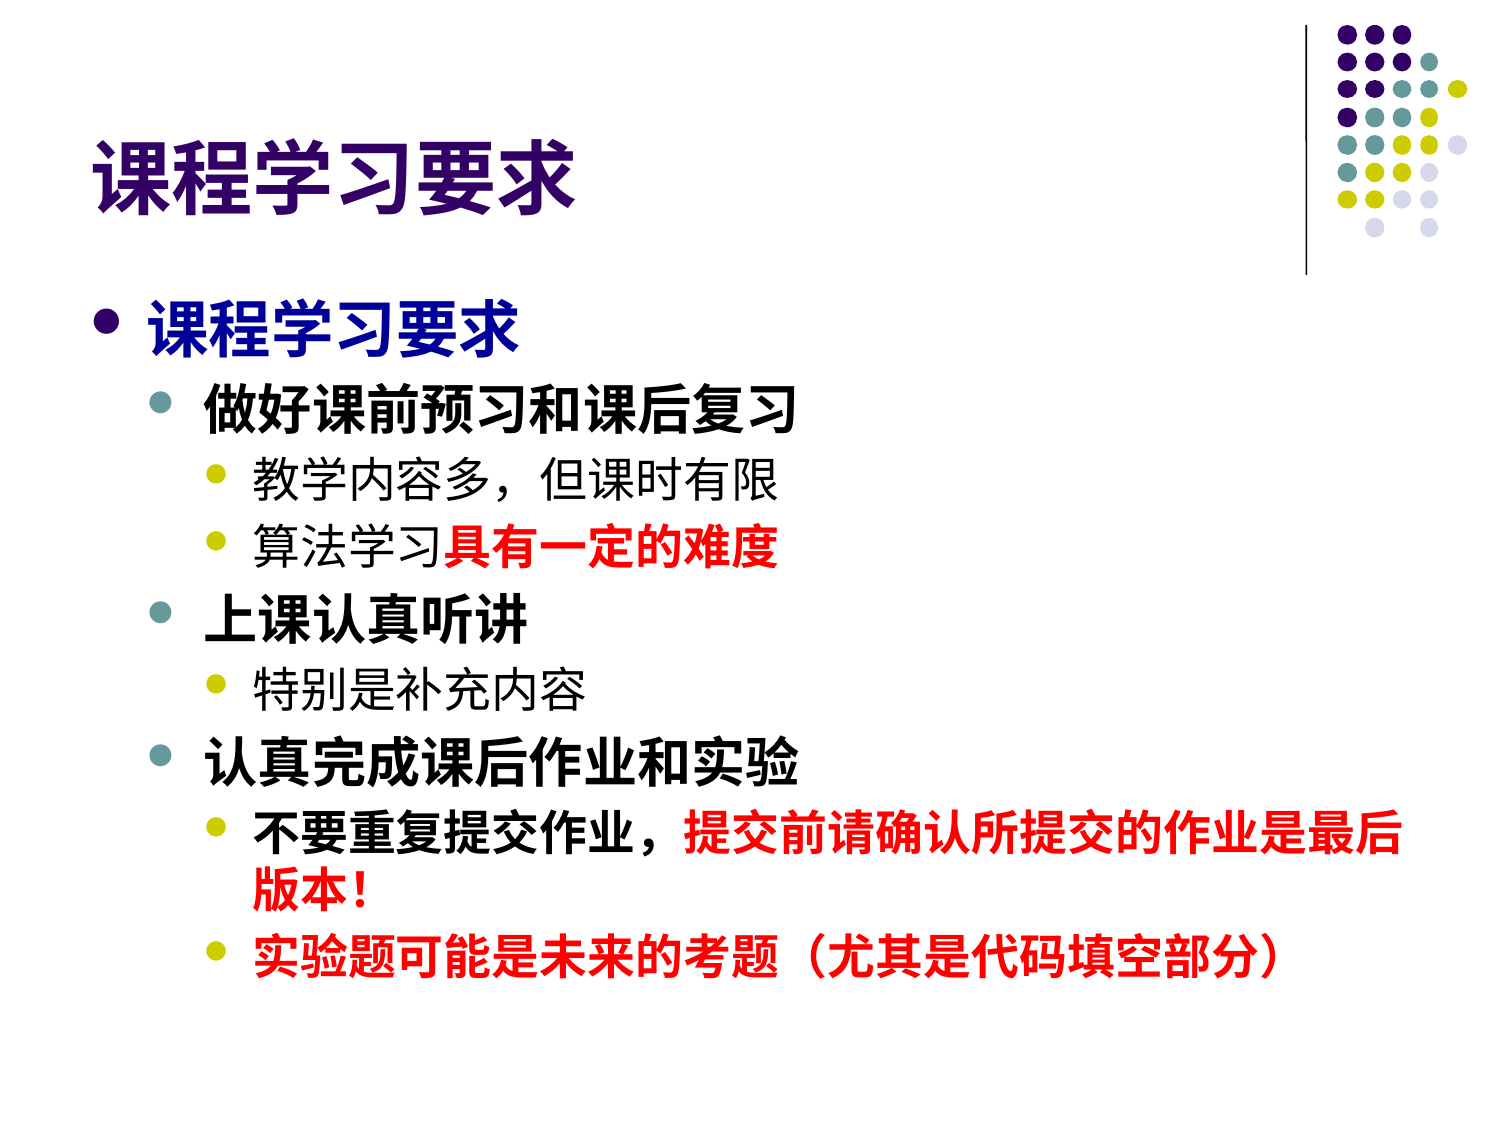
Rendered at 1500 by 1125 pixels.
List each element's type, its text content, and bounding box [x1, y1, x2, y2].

title 课程学习要求 [74, 19, 1313, 233]
list 课程学习要求 做好课前预习和课后复习 教学内容多，但课时有限 算法学习具有一定的难度 上课认真听讲 特别是补充内容 认真完成课后作业和实验 不要重复提交作业，提交前请确认所提交的作业是最后版本！ 实验题可能是未来的考题（尤其是代码填空部分） [74, 281, 1426, 1006]
